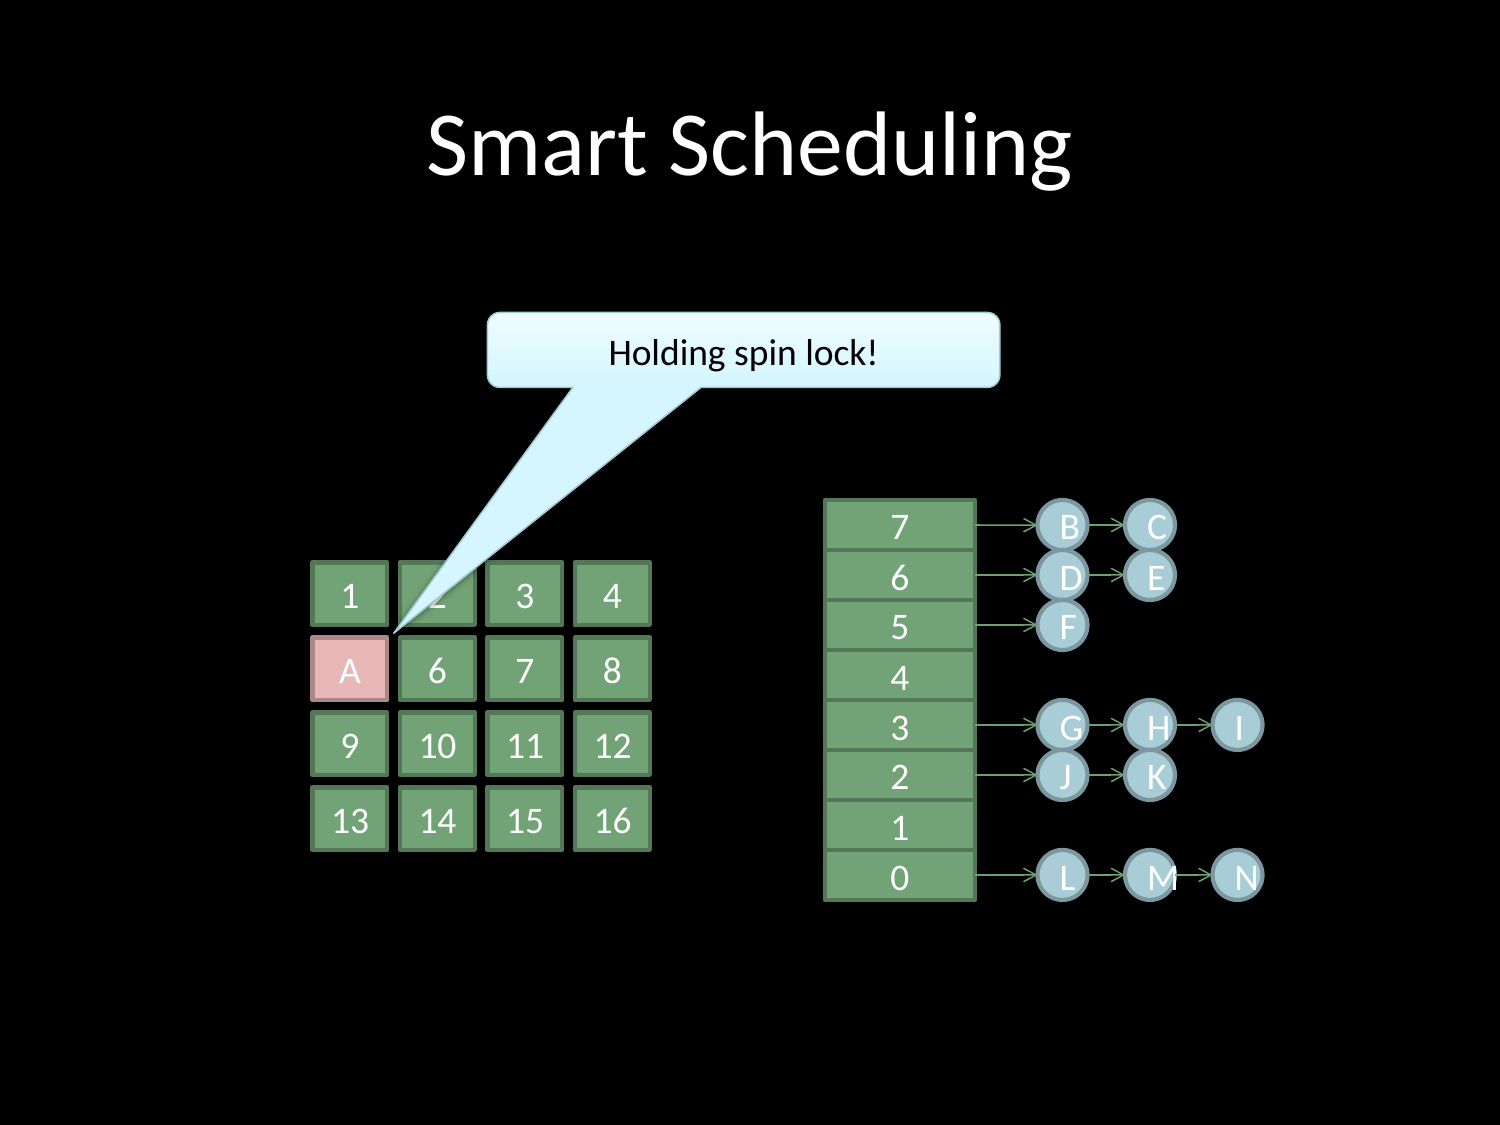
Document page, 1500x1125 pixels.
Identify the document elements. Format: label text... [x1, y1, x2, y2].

text_box N [1210, 847, 1265, 903]
text_box 1 [823, 798, 977, 848]
text_box 4 [573, 560, 652, 627]
text_box G [1035, 697, 1090, 750]
text_box 7 [485, 635, 564, 702]
text_box 14 [398, 785, 477, 852]
text_box 15 [485, 785, 564, 852]
text_box 4 [823, 648, 977, 698]
text_box M [1123, 847, 1178, 903]
text_box L [1035, 847, 1090, 903]
text_box 6 [398, 635, 477, 702]
text_box H [1123, 697, 1178, 750]
text_box K [1123, 747, 1178, 803]
text_box 9 [310, 710, 389, 777]
text_box B [1035, 497, 1090, 550]
text_box 7 [823, 498, 977, 548]
text_box A [310, 635, 389, 702]
text_box 3 [485, 560, 564, 627]
text_box D [1035, 547, 1090, 600]
text_box 1 [310, 560, 389, 627]
text_box 6 [823, 548, 977, 598]
title Smart Scheduling [75, 45, 1425, 233]
text_box 5 [823, 598, 977, 648]
text_box 2 [413, 576, 477, 627]
text_box 3 [823, 698, 977, 748]
text_box 2 [398, 560, 441, 618]
text_box 16 [573, 785, 652, 852]
text_box 11 [485, 710, 564, 777]
text_box J [1035, 747, 1090, 803]
text_box 2 [823, 748, 977, 798]
text_box Holding spin lock! [393, 311, 1001, 634]
text_box F [1035, 597, 1090, 653]
text_box C [1123, 497, 1178, 550]
text_box I [1210, 697, 1265, 753]
text_box 13 [310, 785, 389, 852]
text_box E [1123, 547, 1178, 603]
text_box 10 [398, 710, 477, 777]
text_box 8 [573, 635, 652, 702]
text_box 12 [573, 710, 652, 777]
text_box 0 [823, 848, 977, 902]
